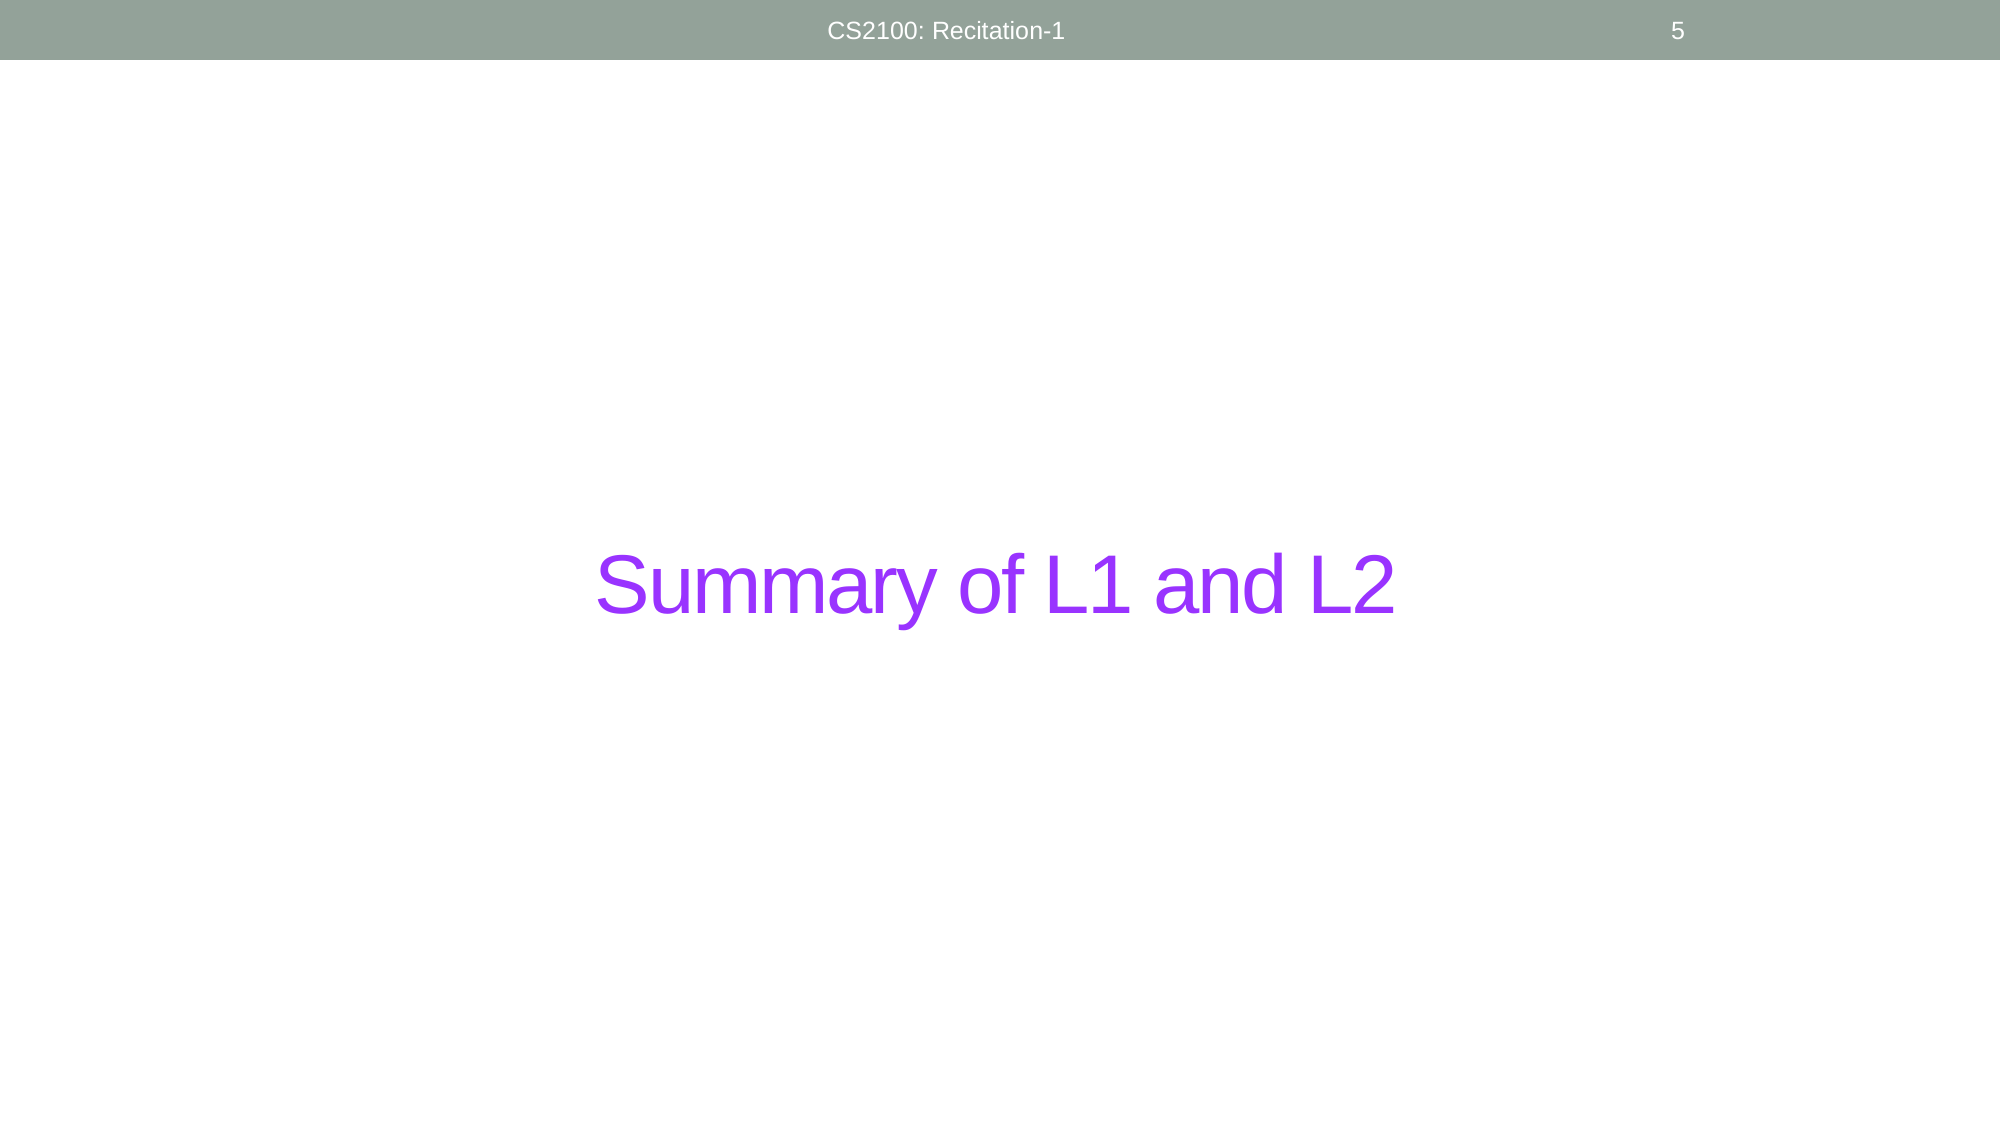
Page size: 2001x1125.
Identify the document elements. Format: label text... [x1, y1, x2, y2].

footer CS2100: Recitation-1 [812, 3, 1488, 57]
title Summary of L1 and L2 [442, 486, 1550, 674]
slide_number 5 [1558, 3, 1700, 57]
